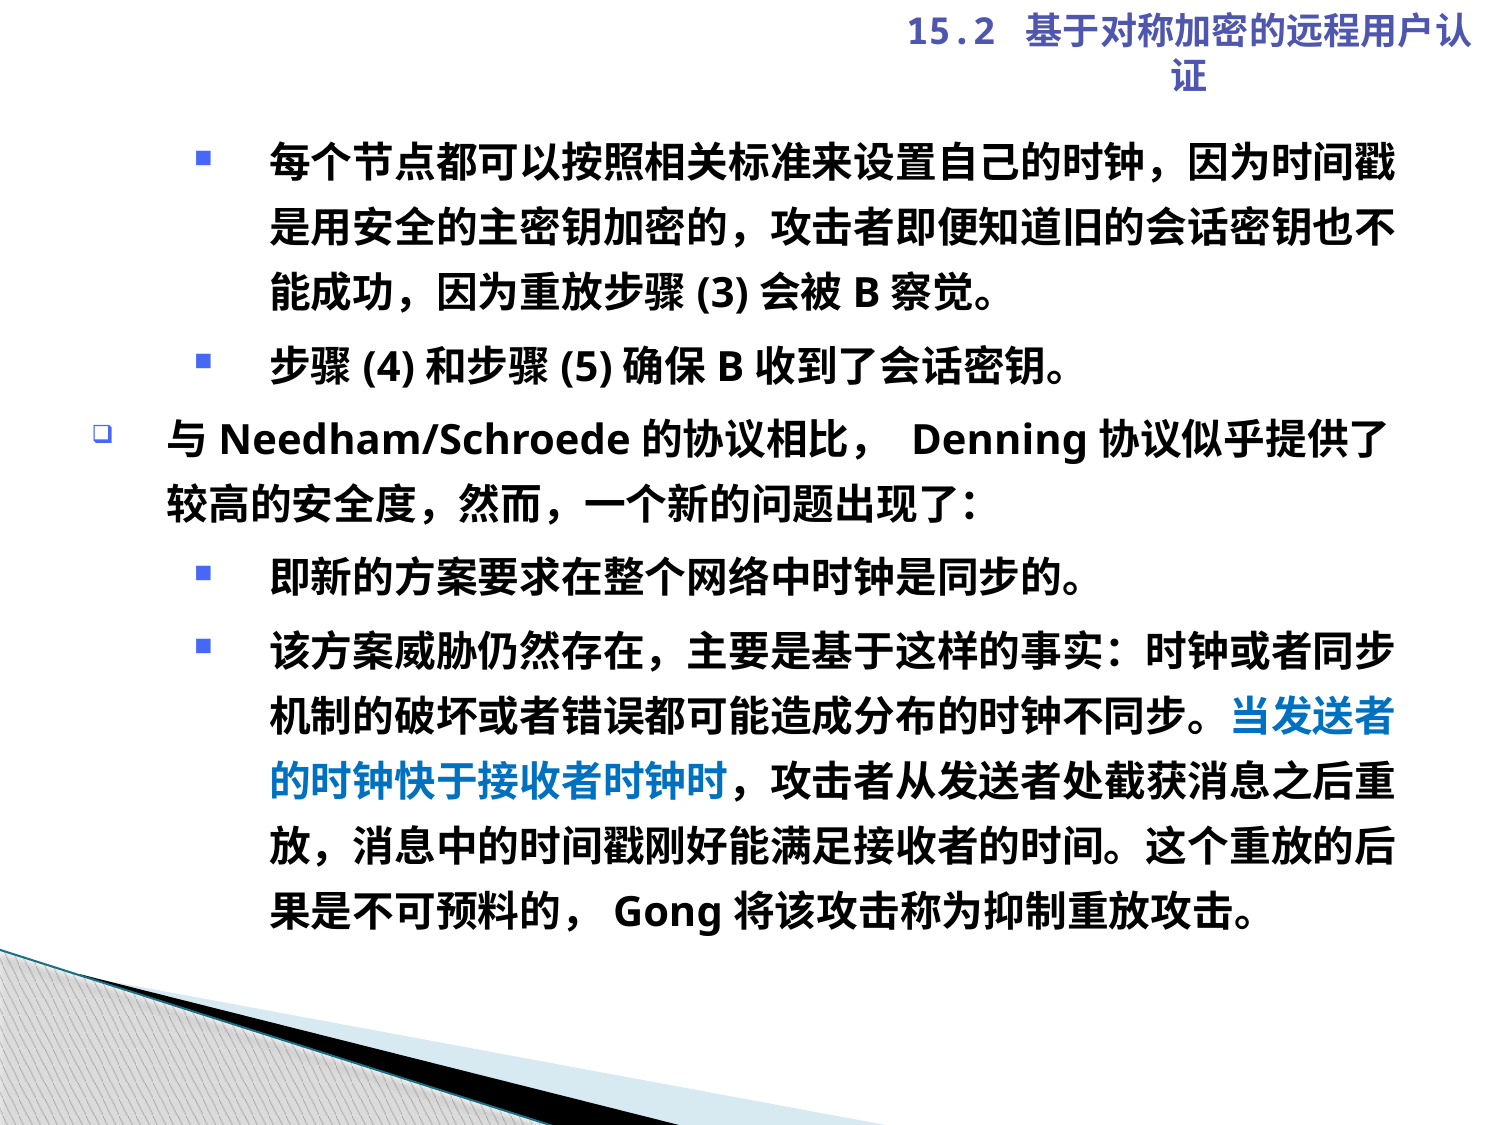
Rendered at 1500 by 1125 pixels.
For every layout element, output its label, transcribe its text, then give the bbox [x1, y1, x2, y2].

text_box 每个节点都可以按照相关标准来设置自己的时钟，因为时间戳是用安全的主密钥加密的，攻击者即便知道旧的会话密钥也不能成功，因为重放步骤(3)会被B察觉。 步骤(4)和步骤(5)确保B收到了会话密钥。 与Needham/Schroede的协议相比， Denning协议似乎提供了较高的安全度，然而，一个新的问题出现了： 即新的方案要求在整个网络中时钟是同步的。 该方案威胁仍然存在，主要是基于这样的事实：时钟或者同步机制的破坏或者错误都可能造成分布的时钟不同步。当发送者的时钟快于接收者时钟时，攻击者从发送者处截获消息之后重放，消息中的时间戳刚好能满足接收者的时间。这个重放的后果是不可预料的，Gong将该攻击称为抑制重放攻击。 [76, 113, 1427, 1047]
text_box 15.2 基于对称加密的远程用户认证 [879, 0, 1499, 104]
